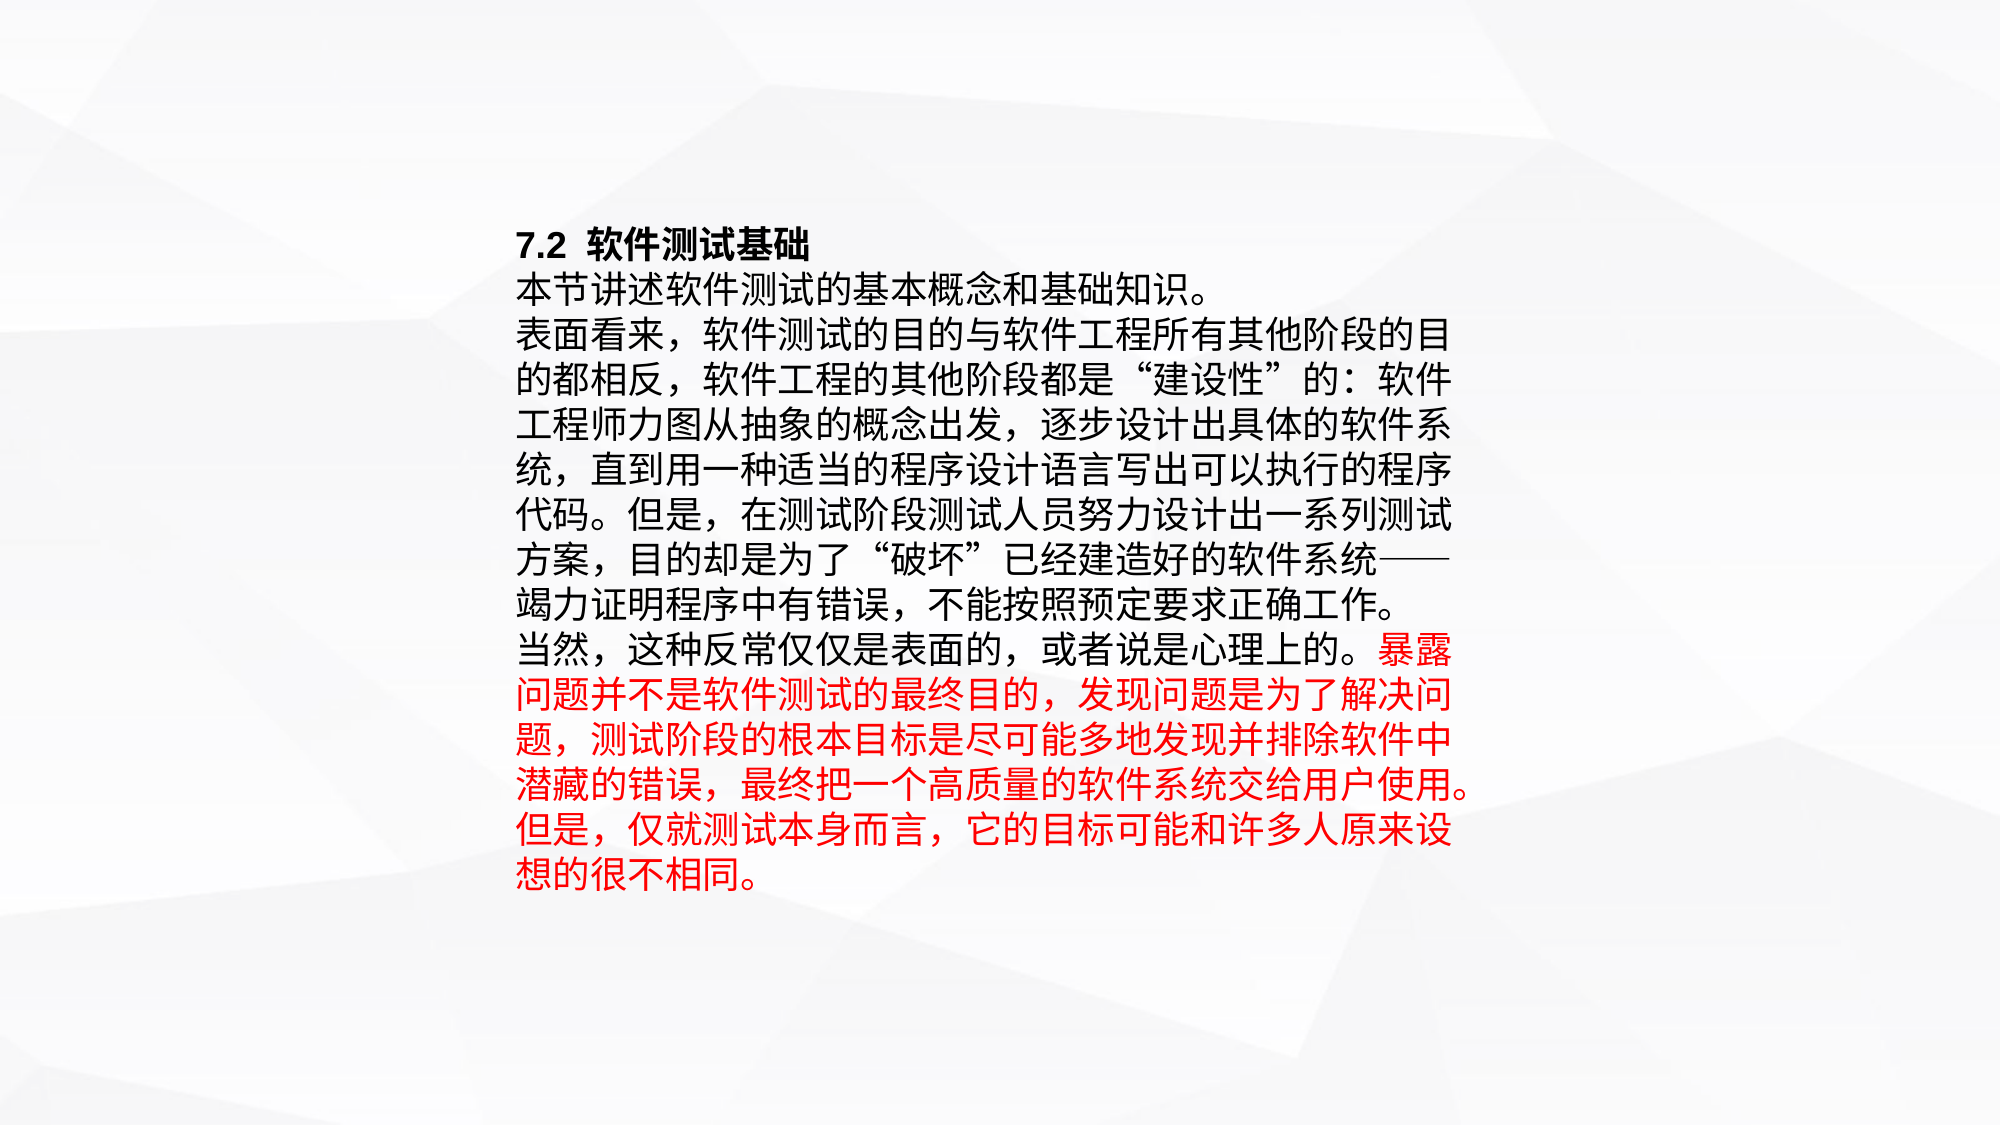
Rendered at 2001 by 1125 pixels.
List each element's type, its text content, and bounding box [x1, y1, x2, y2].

text_box 7.2 软件测试基础 本节讲述软件测试的基本概念和基础知识。 表面看来，软件测试的目的与软件工程所有其他阶段的目的都相反，软件工程的其他阶段都是“建设性”的：软件工程师力图从抽象的概念出发，逐步设计出具体的软件系统，直到用一种适当的程序设计语言写出可以执行的程序代码。但是，在测试阶段测试人员努力设计出一系列测试方案，目的却是为了“破坏”已经建造好的软件系统——竭力证明程序中有错误，不能按照预定要求正确工作。 当然，这种反常仅仅是表面的，或者说是心理上的。暴露问题并不是软件测试的最终目的，发现问题是为了解决问题，测试阶段的根本目标是尽可能多地发现并排除软件中潜藏的错误，最终把一个高质量的软件系统交给用户使用。但是，仅就测试本身而言，它的目标可能和许多人原来设想的很不相同。 [500, 214, 1501, 904]
